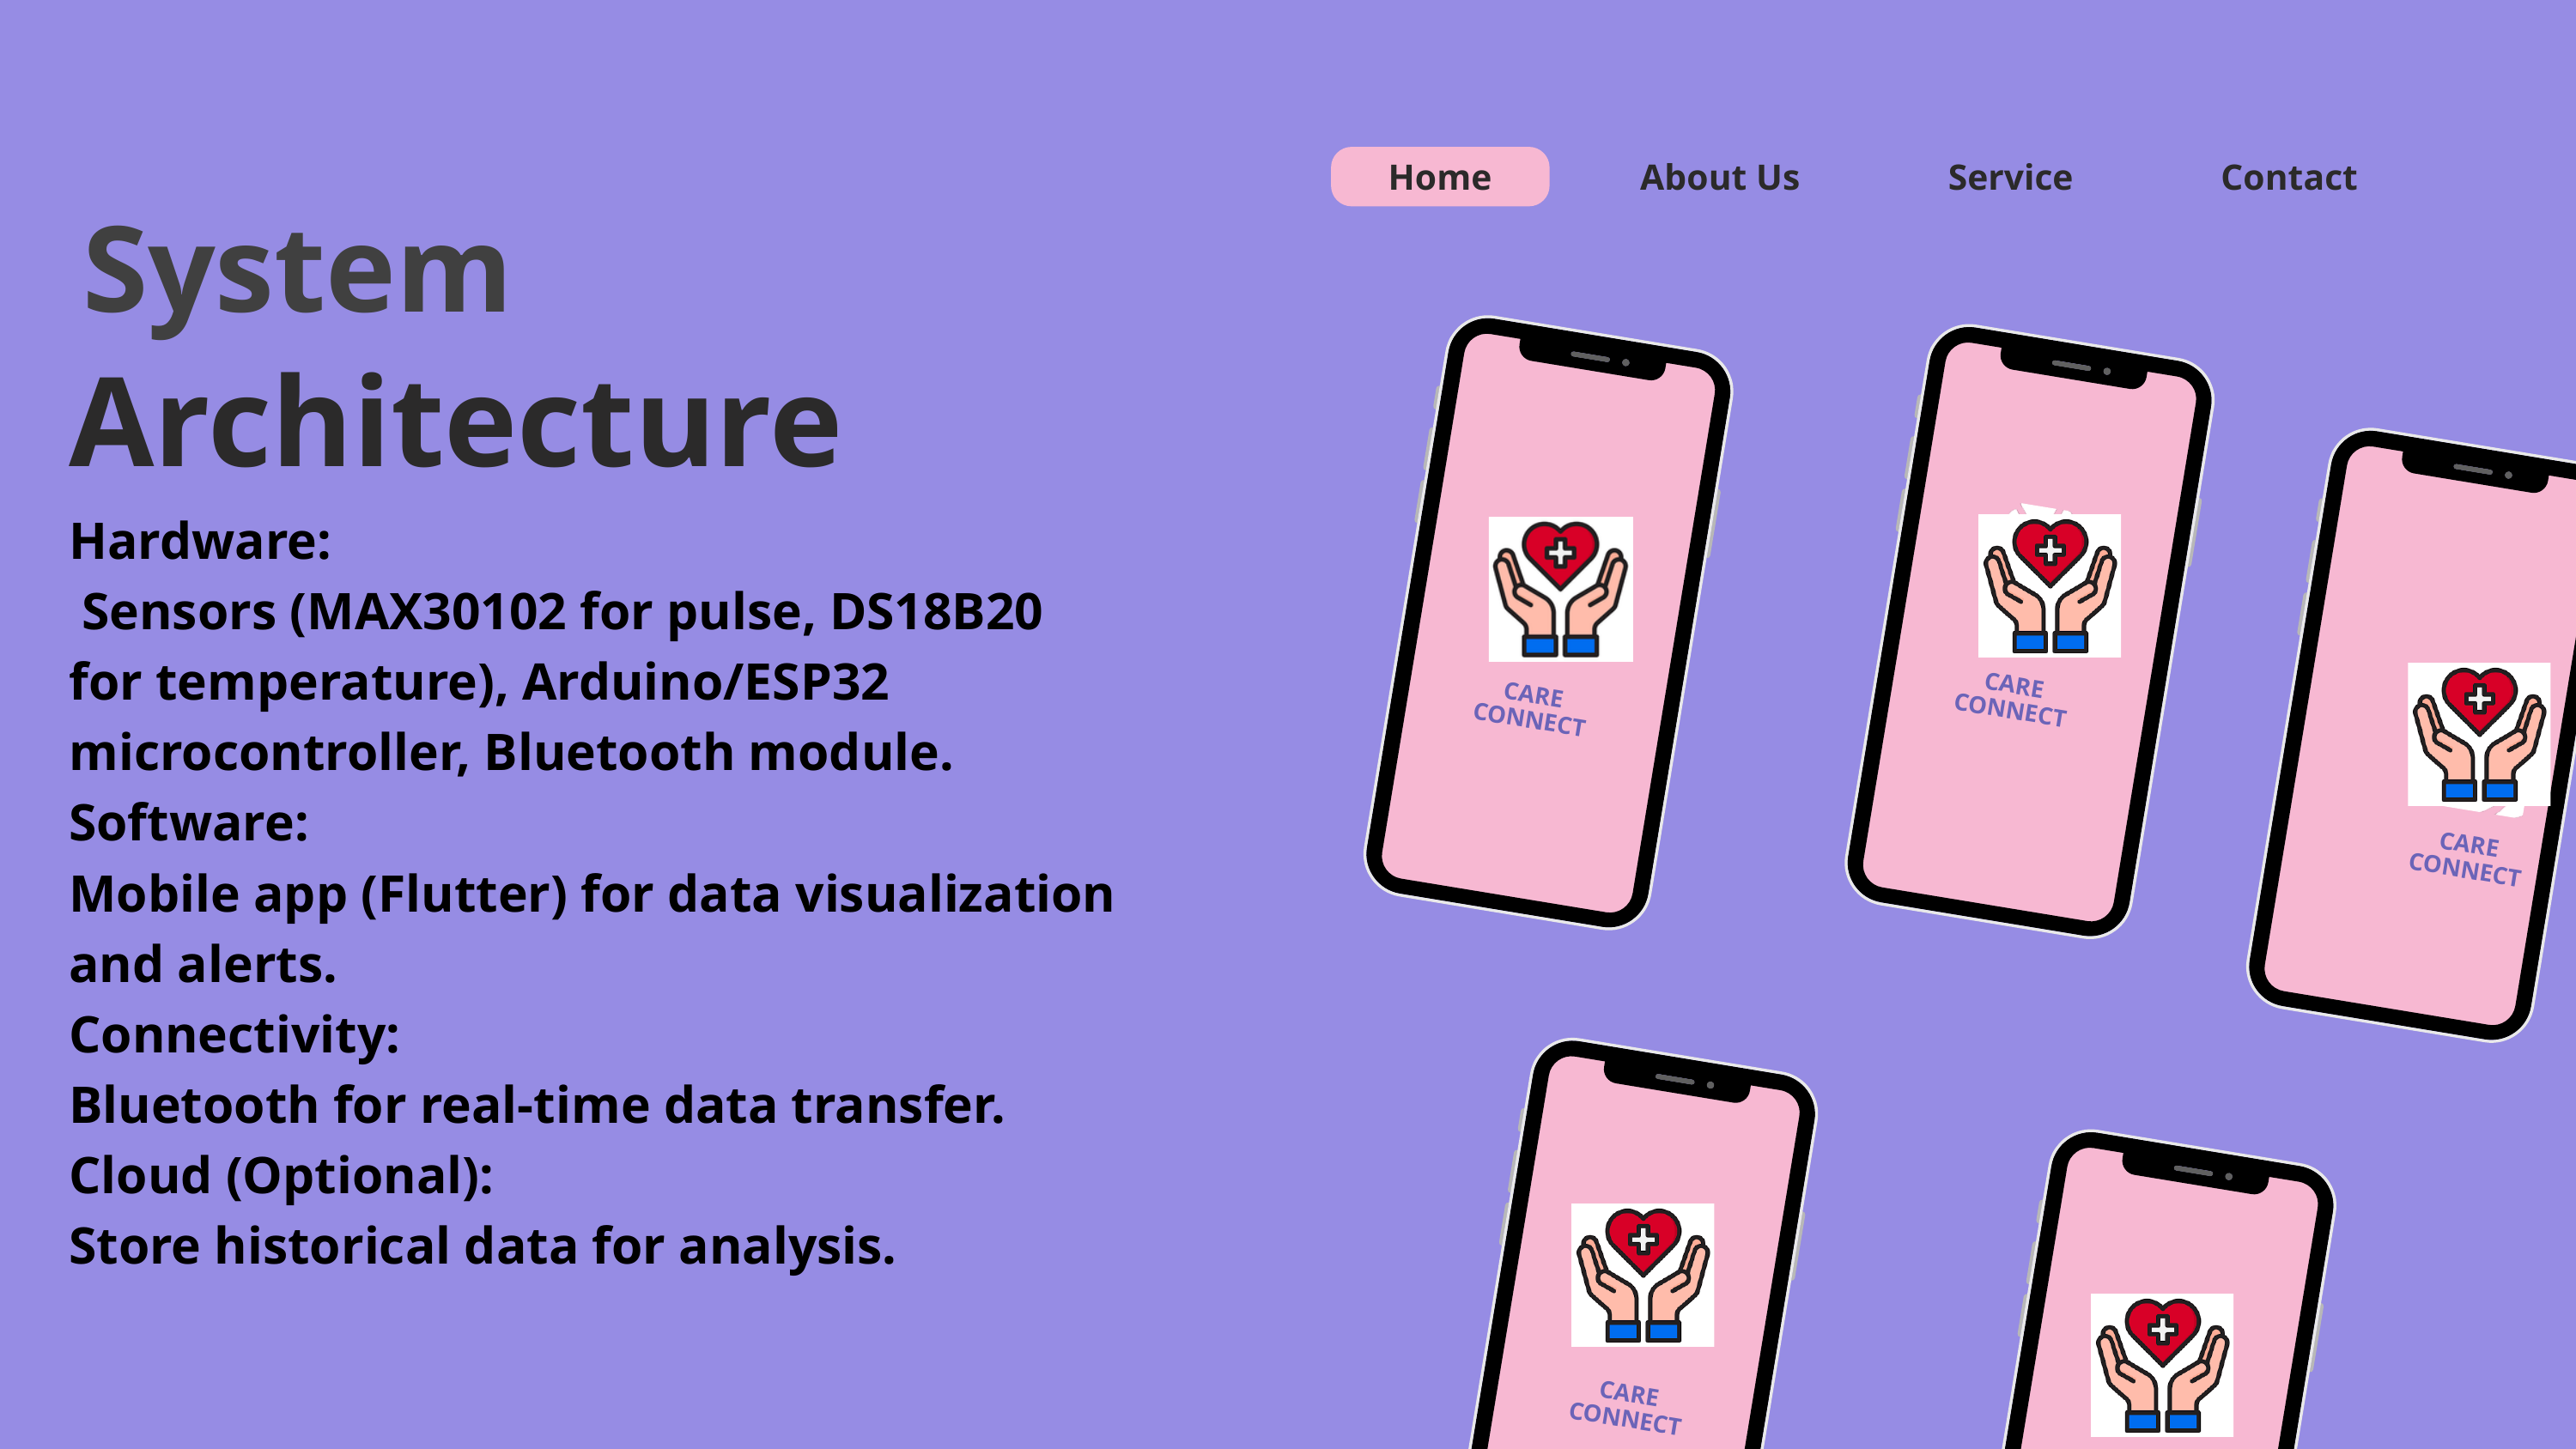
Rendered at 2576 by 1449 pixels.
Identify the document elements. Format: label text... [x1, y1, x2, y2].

text_box About Us [1618, 148, 1823, 197]
text_box Contact [2199, 148, 2380, 197]
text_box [1880, 336, 2179, 926]
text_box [2002, 1142, 2300, 1449]
text_box [0, 0, 569, 569]
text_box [1330, 146, 1550, 207]
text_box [69, 208, 1127, 1265]
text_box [1399, 328, 1698, 918]
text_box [1484, 1051, 1783, 1449]
text_box Service [1924, 148, 2097, 197]
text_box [2281, 440, 2576, 1030]
